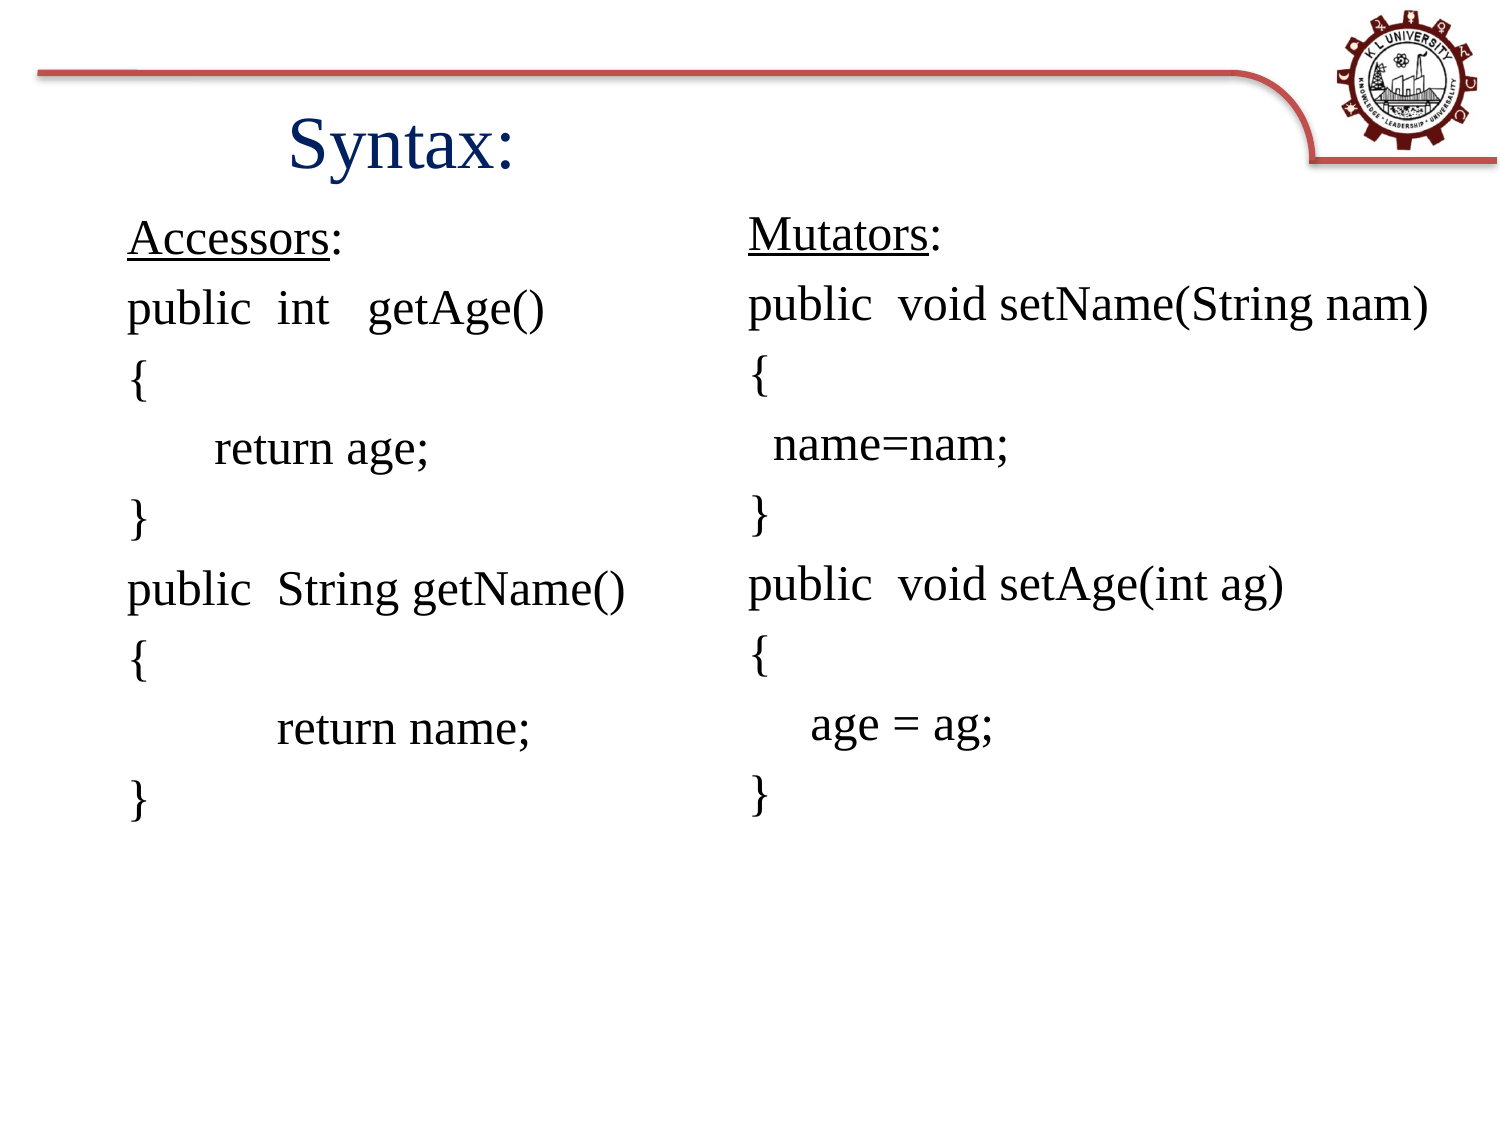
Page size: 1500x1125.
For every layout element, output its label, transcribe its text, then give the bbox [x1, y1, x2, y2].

picture [1333, 5, 1481, 154]
list Accessors: public int getAge() { return age; } public String getName() { return name; } [111, 197, 701, 1074]
list Mutators: public void setName(String nam) { name=nam; } public void setAge(int ag) { age = ag; } [732, 192, 1500, 1082]
title Syntax: [49, 88, 755, 190]
